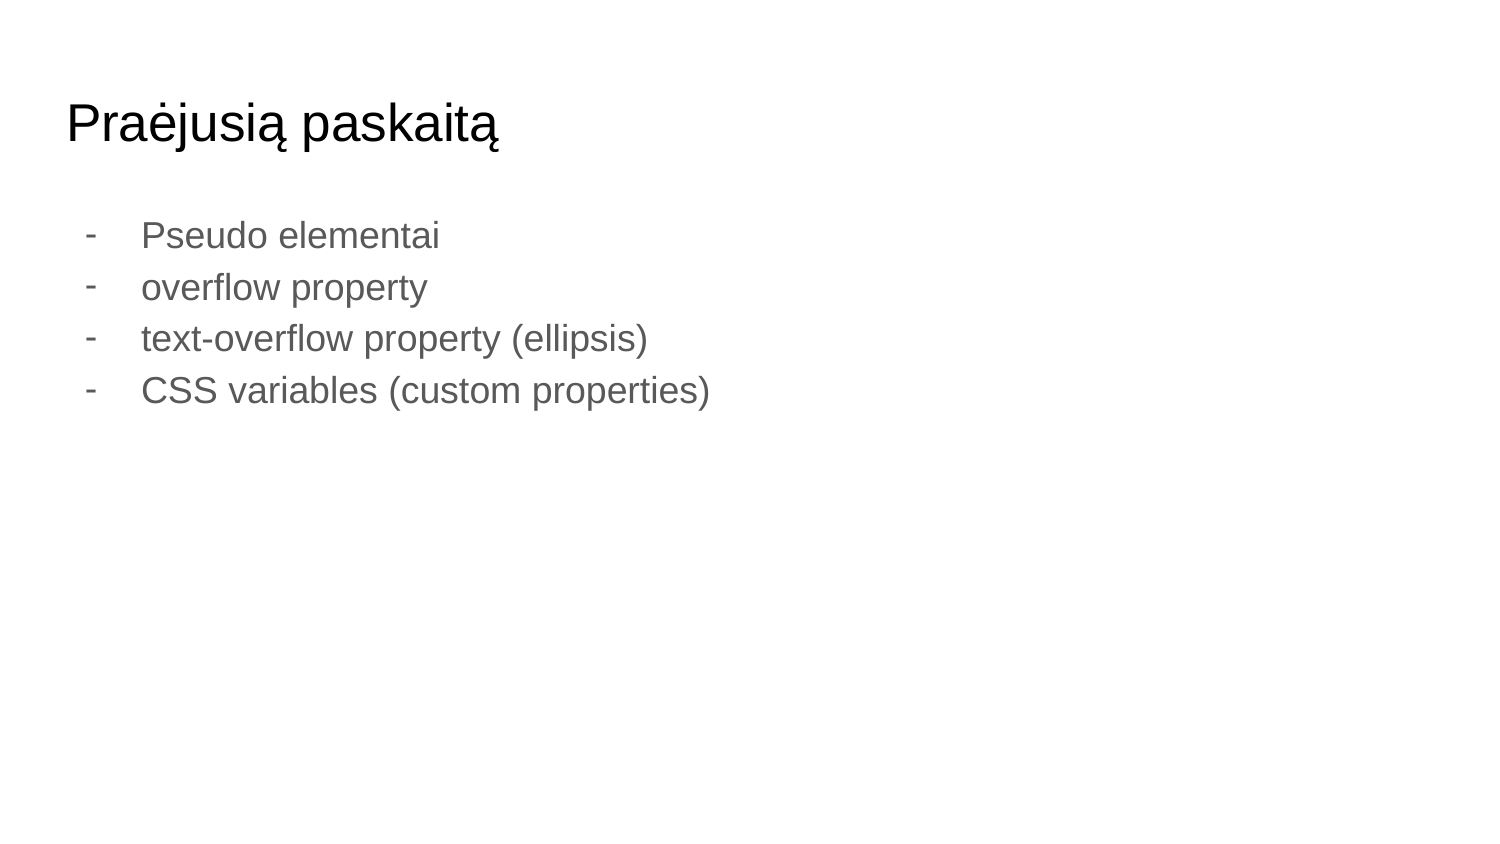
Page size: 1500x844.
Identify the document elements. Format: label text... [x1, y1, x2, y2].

list Pseudo elementai overflow property text-overflow property (ellipsis) CSS variables (custom properties) [51, 189, 1449, 750]
title Praėjusią paskaitą [51, 72, 1449, 167]
